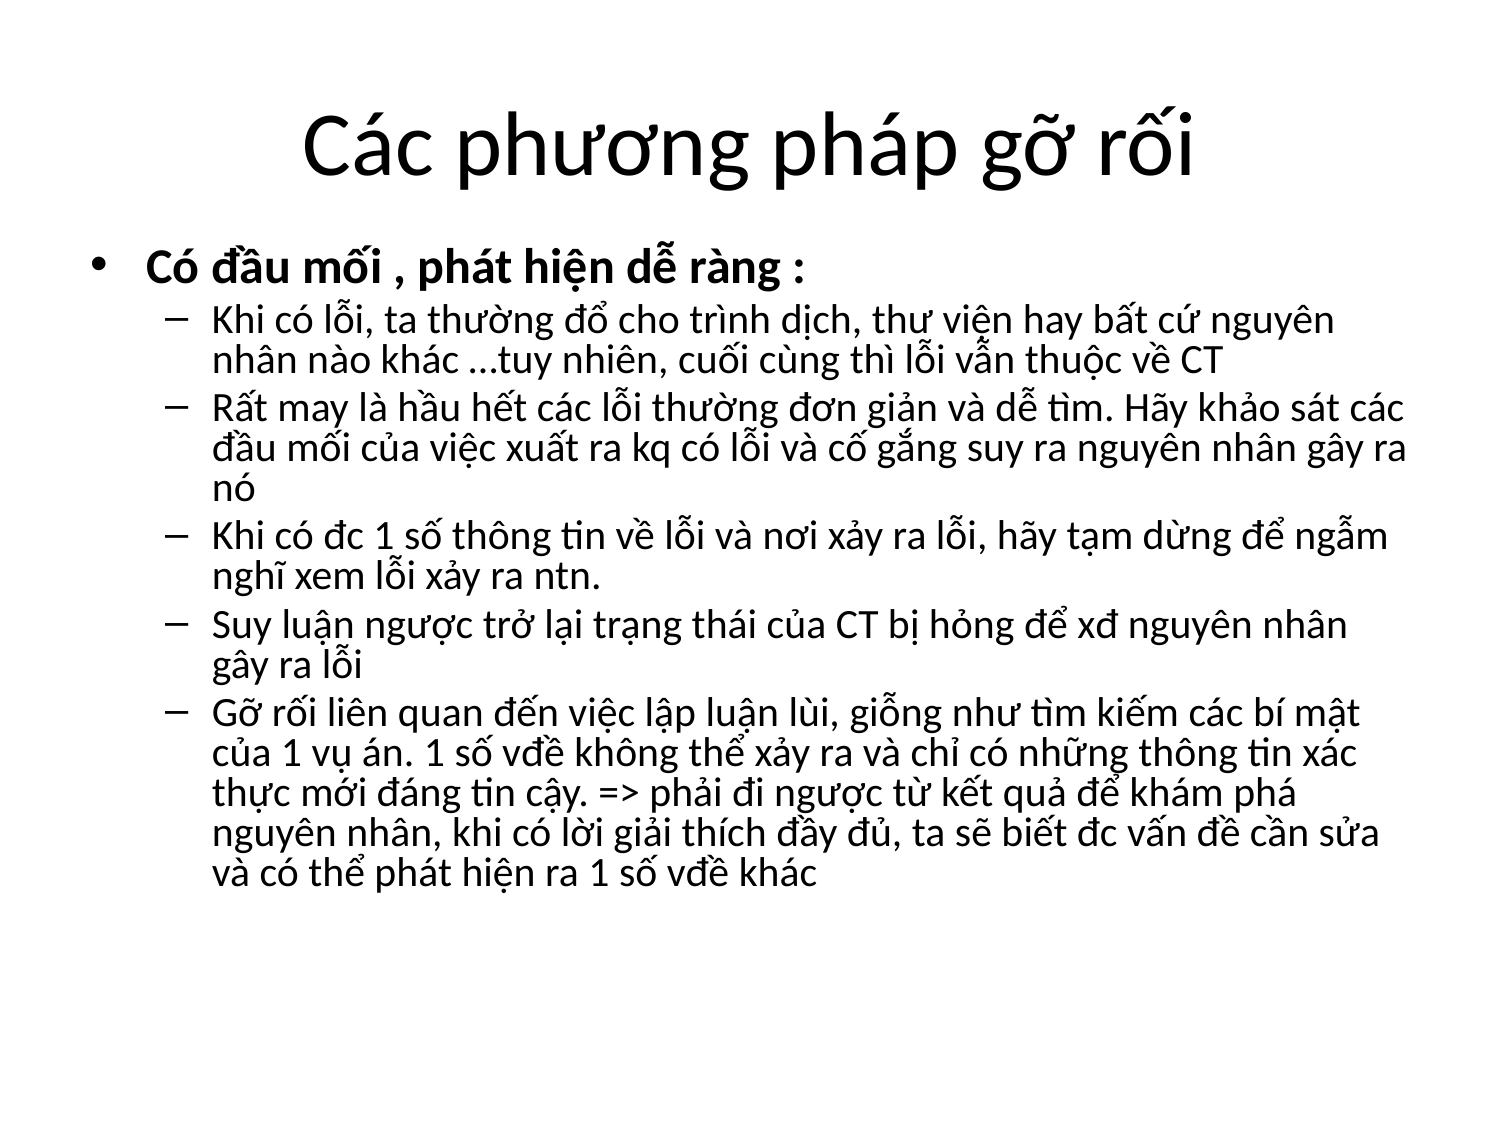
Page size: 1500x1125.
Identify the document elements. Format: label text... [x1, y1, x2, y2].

list Có đầu mối , phát hiện dễ ràng : Khi có lỗi, ta thường đổ cho trình dịch, thư viện hay bất cứ nguyên nhân nào khác …tuy nhiên, cuối cùng thì lỗi vẫn thuộc về CT Rất may là hầu hết các lỗi thường đơn giản và dễ tìm. Hãy khảo sát các đầu mối của việc xuất ra kq có lỗi và cố gắng suy ra nguyên nhân gây ra nó Khi có đc 1 số thông tin về lỗi và nơi xảy ra lỗi, hãy tạm dừng để ngẫm nghĩ xem lỗi xảy ra ntn. Suy luận ngược trở lại trạng thái của CT bị hỏng để xđ nguyên nhân gây ra lỗi Gỡ rối liên quan đến việc lập luận lùi, giỗng như tìm kiếm các bí mật của 1 vụ án. 1 số vđề không thể xảy ra và chỉ có những thông tin xác thực mới đáng tin cậy. => phải đi ngược từ kết quả để khám phá nguyên nhân, khi có lời giải thích đầy đủ, ta sẽ biết đc vấn đề cần sửa và có thể phát hiện ra 1 số vđề khác [75, 237, 1425, 1005]
title Các phương pháp gỡ rối [75, 45, 1425, 233]
